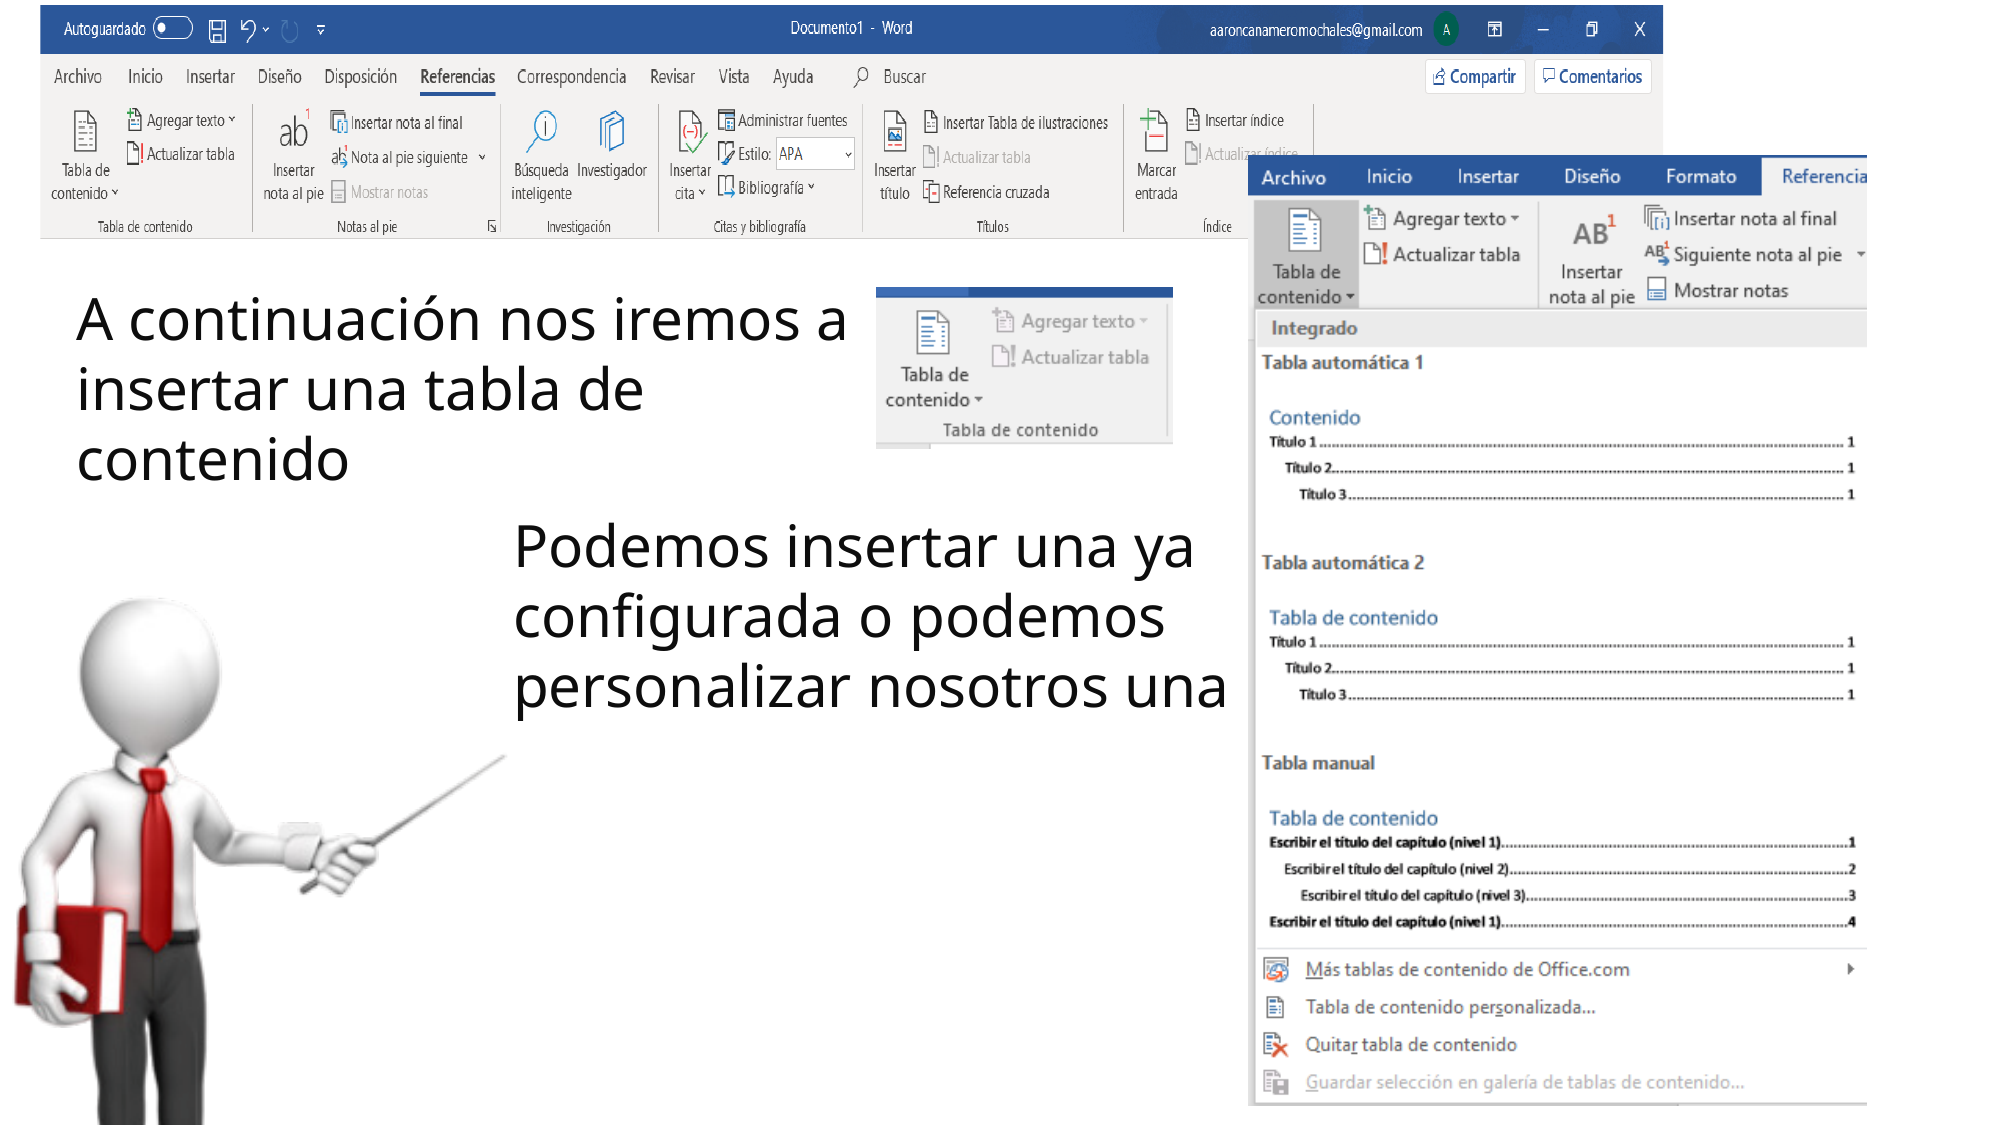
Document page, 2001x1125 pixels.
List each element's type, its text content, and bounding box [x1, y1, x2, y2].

picture [0, 562, 540, 1125]
picture [40, 5, 1867, 1107]
text_box Podemos insertar una ya configurada o podemos personalizar nosotros una [498, 502, 1248, 727]
picture [876, 287, 1173, 449]
text_box A continuación nos iremos a insertar una tabla de contenido [61, 274, 891, 500]
